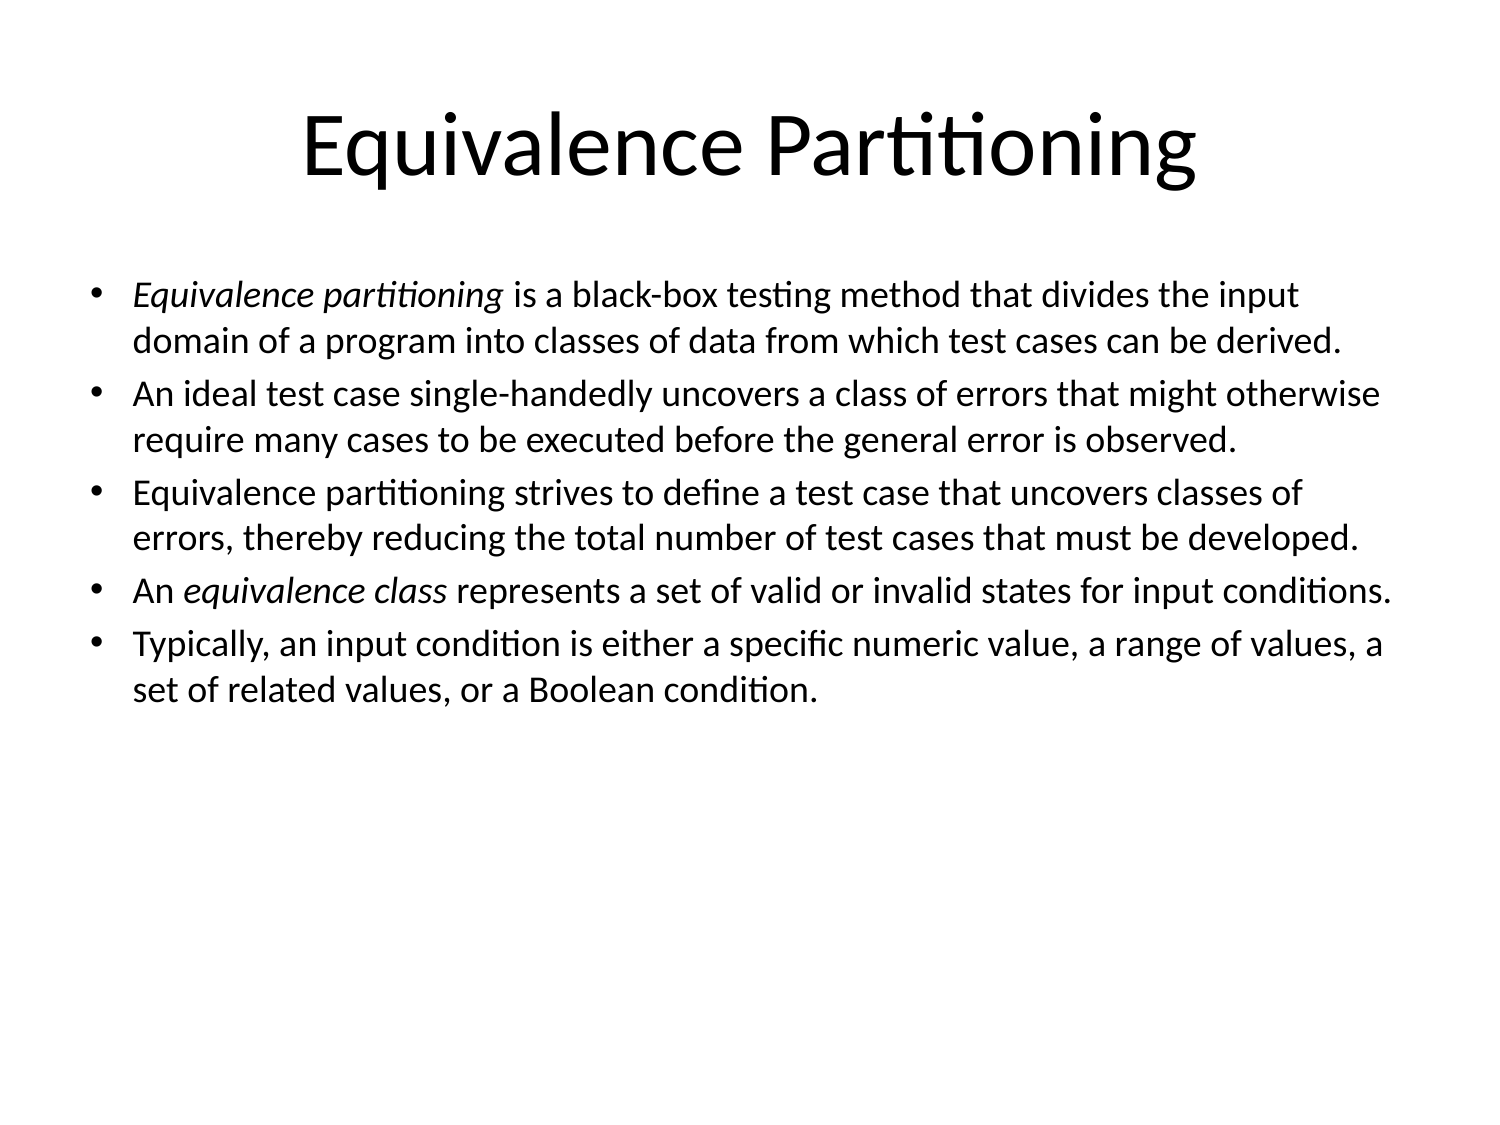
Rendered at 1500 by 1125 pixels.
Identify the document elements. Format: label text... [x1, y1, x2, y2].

list Equivalence partitioning is a black-box testing method that divides the input domain of a program into classes of data from which test cases can be derived. An ideal test case single-handedly uncovers a class of errors that might otherwise require many cases to be executed before the general error is observed. Equivalence partitioning strives to define a test case that uncovers classes of errors, thereby reducing the total number of test cases that must be developed. An equivalence class represents a set of valid or invalid states for input conditions. Typically, an input condition is either a specific numeric value, a range of values, a set of related values, or a Boolean condition. [75, 262, 1425, 1005]
title Equivalence Partitioning [75, 45, 1425, 233]
